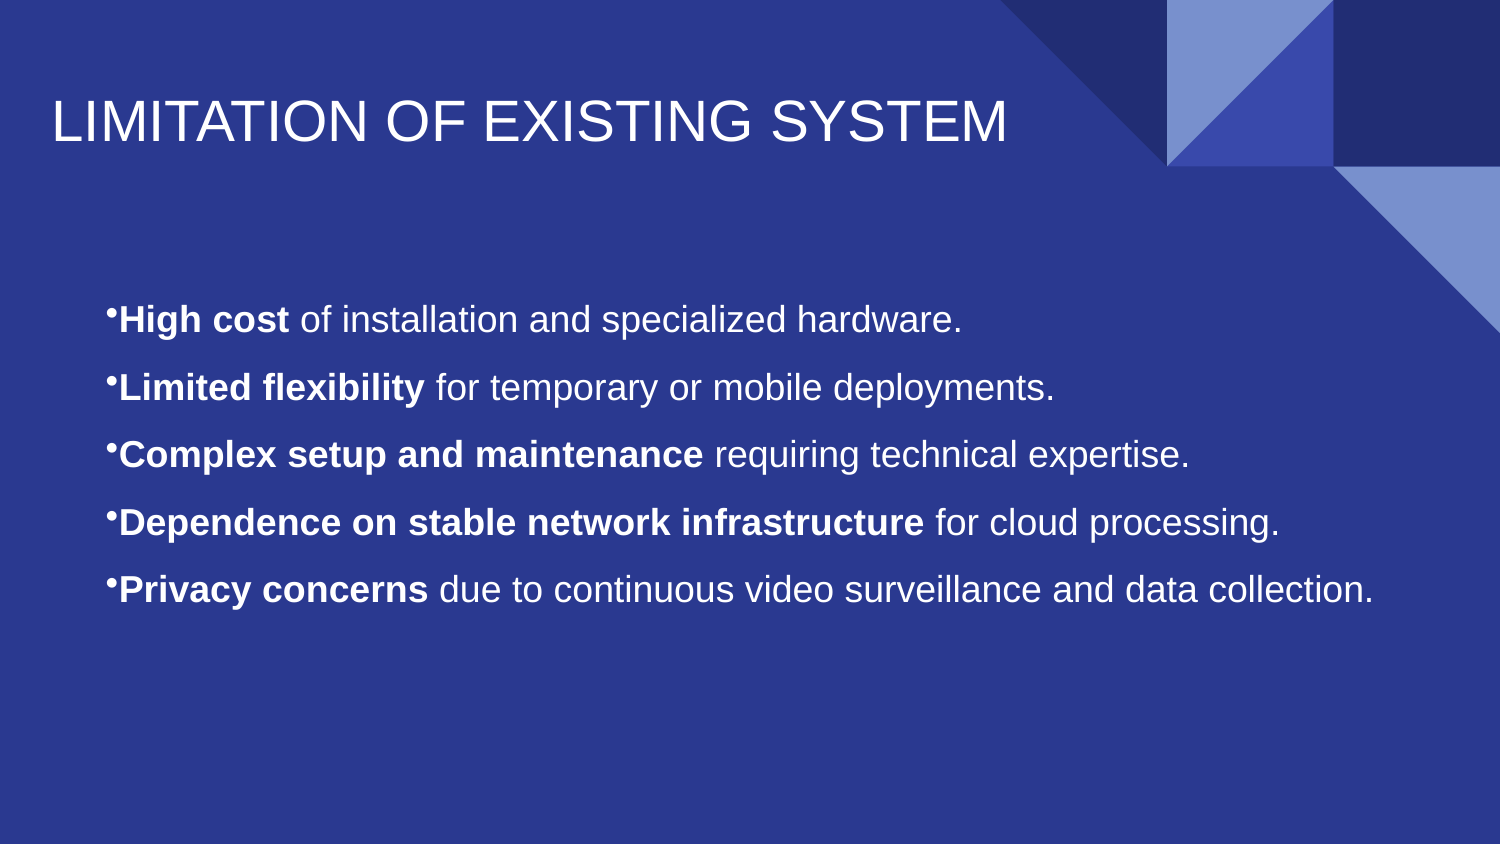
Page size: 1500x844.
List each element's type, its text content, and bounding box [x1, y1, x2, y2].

text_box High cost of installation and specialized hardware. Limited flexibility for temporary or mobile deployments. Complex setup and maintenance requiring technical expertise. Dependence on stable network infrastructure for cloud processing. Privacy concerns due to continuous video surveillance and data collection. [90, 265, 1390, 618]
text_box LIMITATION OF EXISTING SYSTEM [36, 75, 1074, 161]
